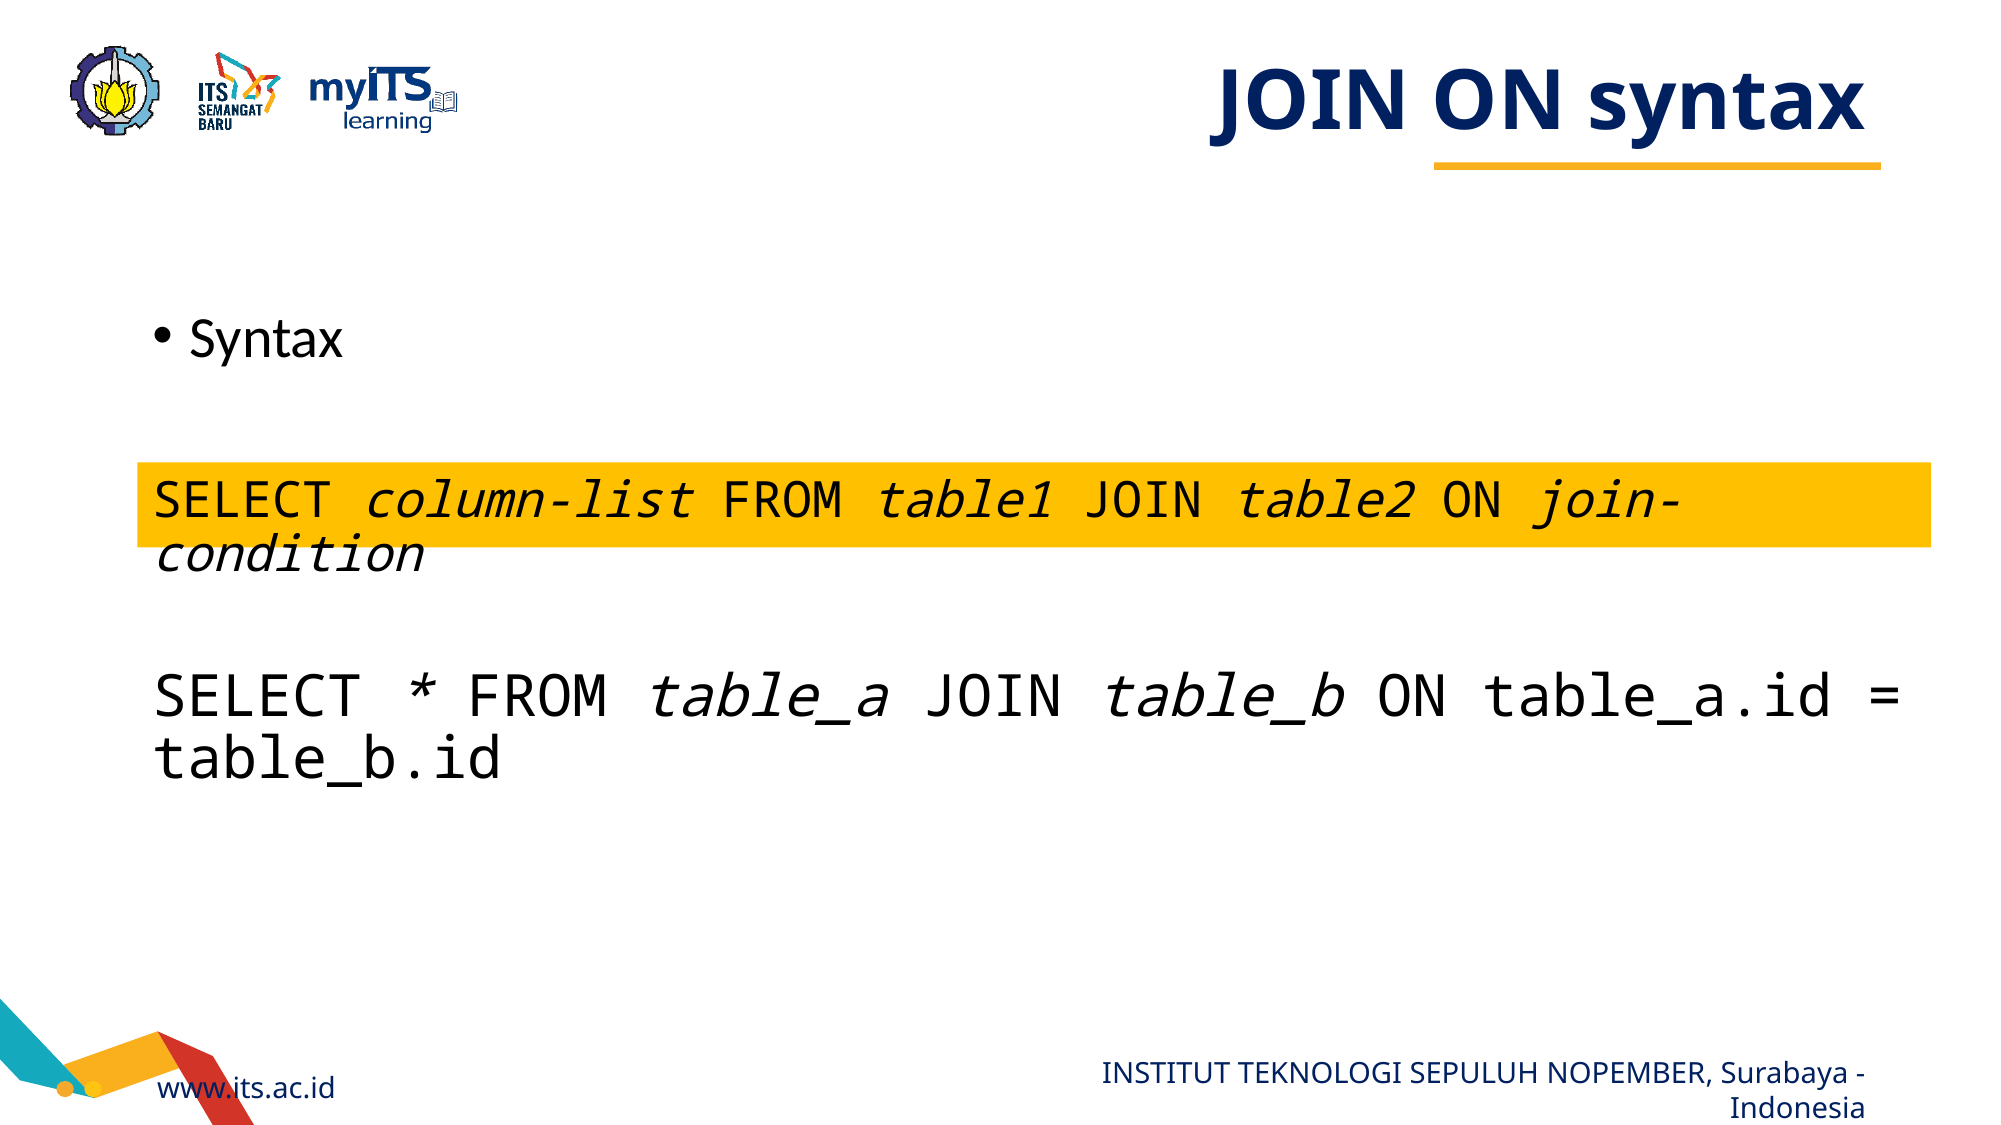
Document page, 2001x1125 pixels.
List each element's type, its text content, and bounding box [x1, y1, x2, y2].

text_box [1433, 161, 1882, 171]
picture [188, 39, 482, 150]
picture [69, 45, 160, 136]
text_box INSTITUT TEKNOLOGI SEPULUH NOPEMBER, Surabaya - Indonesia [944, 1062, 1881, 1125]
text_box JOIN ON syntax [696, 17, 1881, 156]
text_box www.its.ac.id [275, 1062, 785, 1112]
picture [0, 1019, 275, 1125]
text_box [56, 1080, 102, 1098]
list Syntax SELECT column-list FROM table1 JOIN table2 ON join-condition SELECT * FROM table_a JOIN table_b ON table_a.id = table_b.id [137, 299, 1961, 1062]
